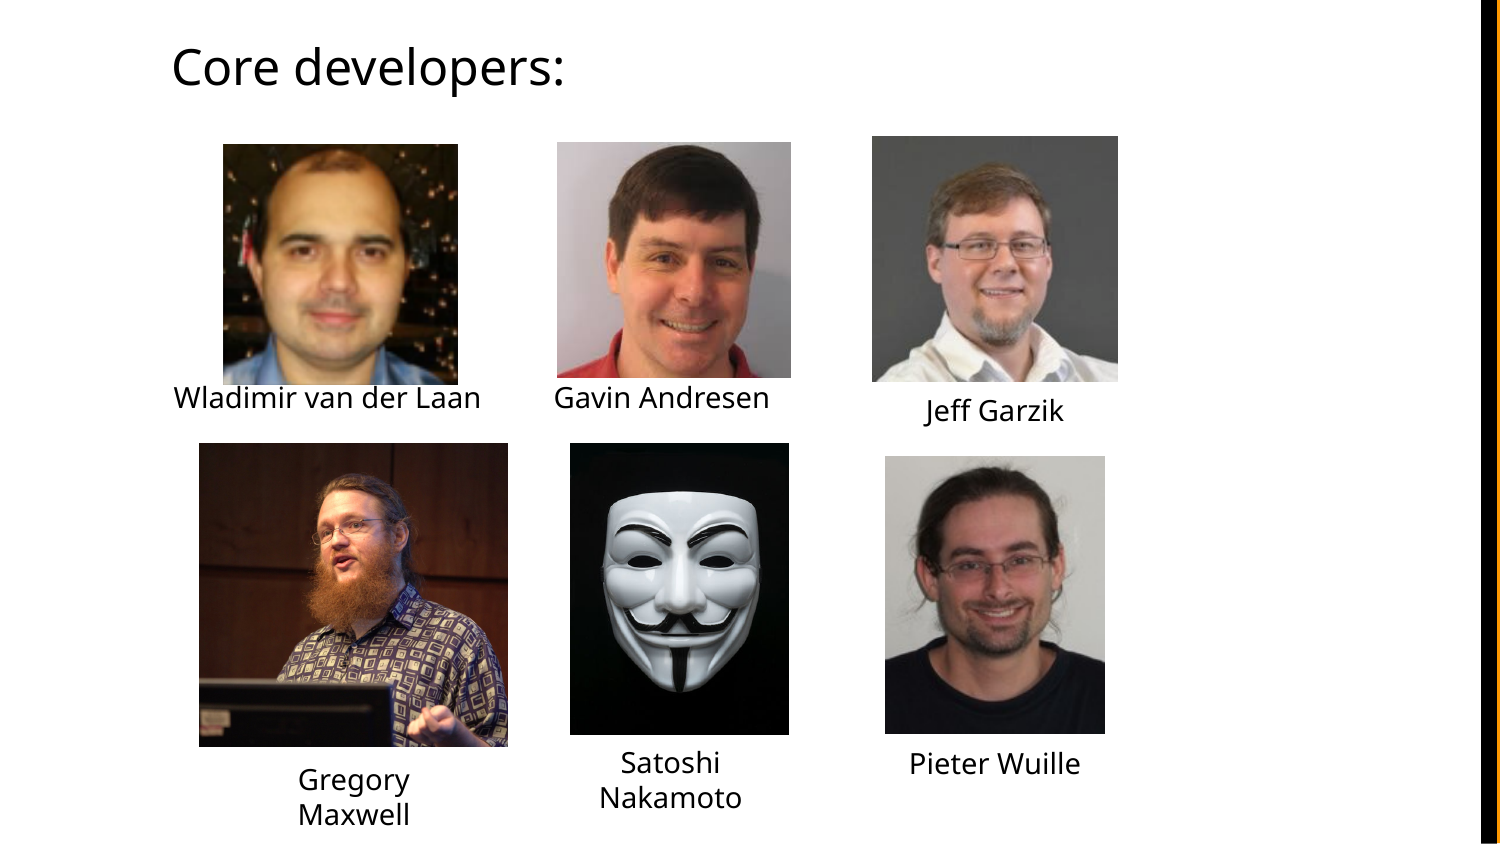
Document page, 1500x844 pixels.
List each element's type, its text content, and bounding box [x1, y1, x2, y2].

picture [569, 443, 790, 736]
text_box Pieter Wuille [866, 730, 1125, 806]
picture [199, 443, 509, 748]
text_box Gavin Andresen [532, 364, 791, 440]
text_box Satoshi Nakamoto [532, 729, 809, 805]
text_box Core developers: [156, 20, 1494, 96]
picture [557, 142, 792, 378]
text_box Wladimir van der Laan [158, 364, 508, 440]
text_box Jeff Garzik [866, 377, 1125, 453]
text_box Gregory Maxwell [224, 756, 483, 822]
picture [871, 135, 1119, 383]
picture [223, 143, 458, 385]
picture [885, 456, 1105, 734]
